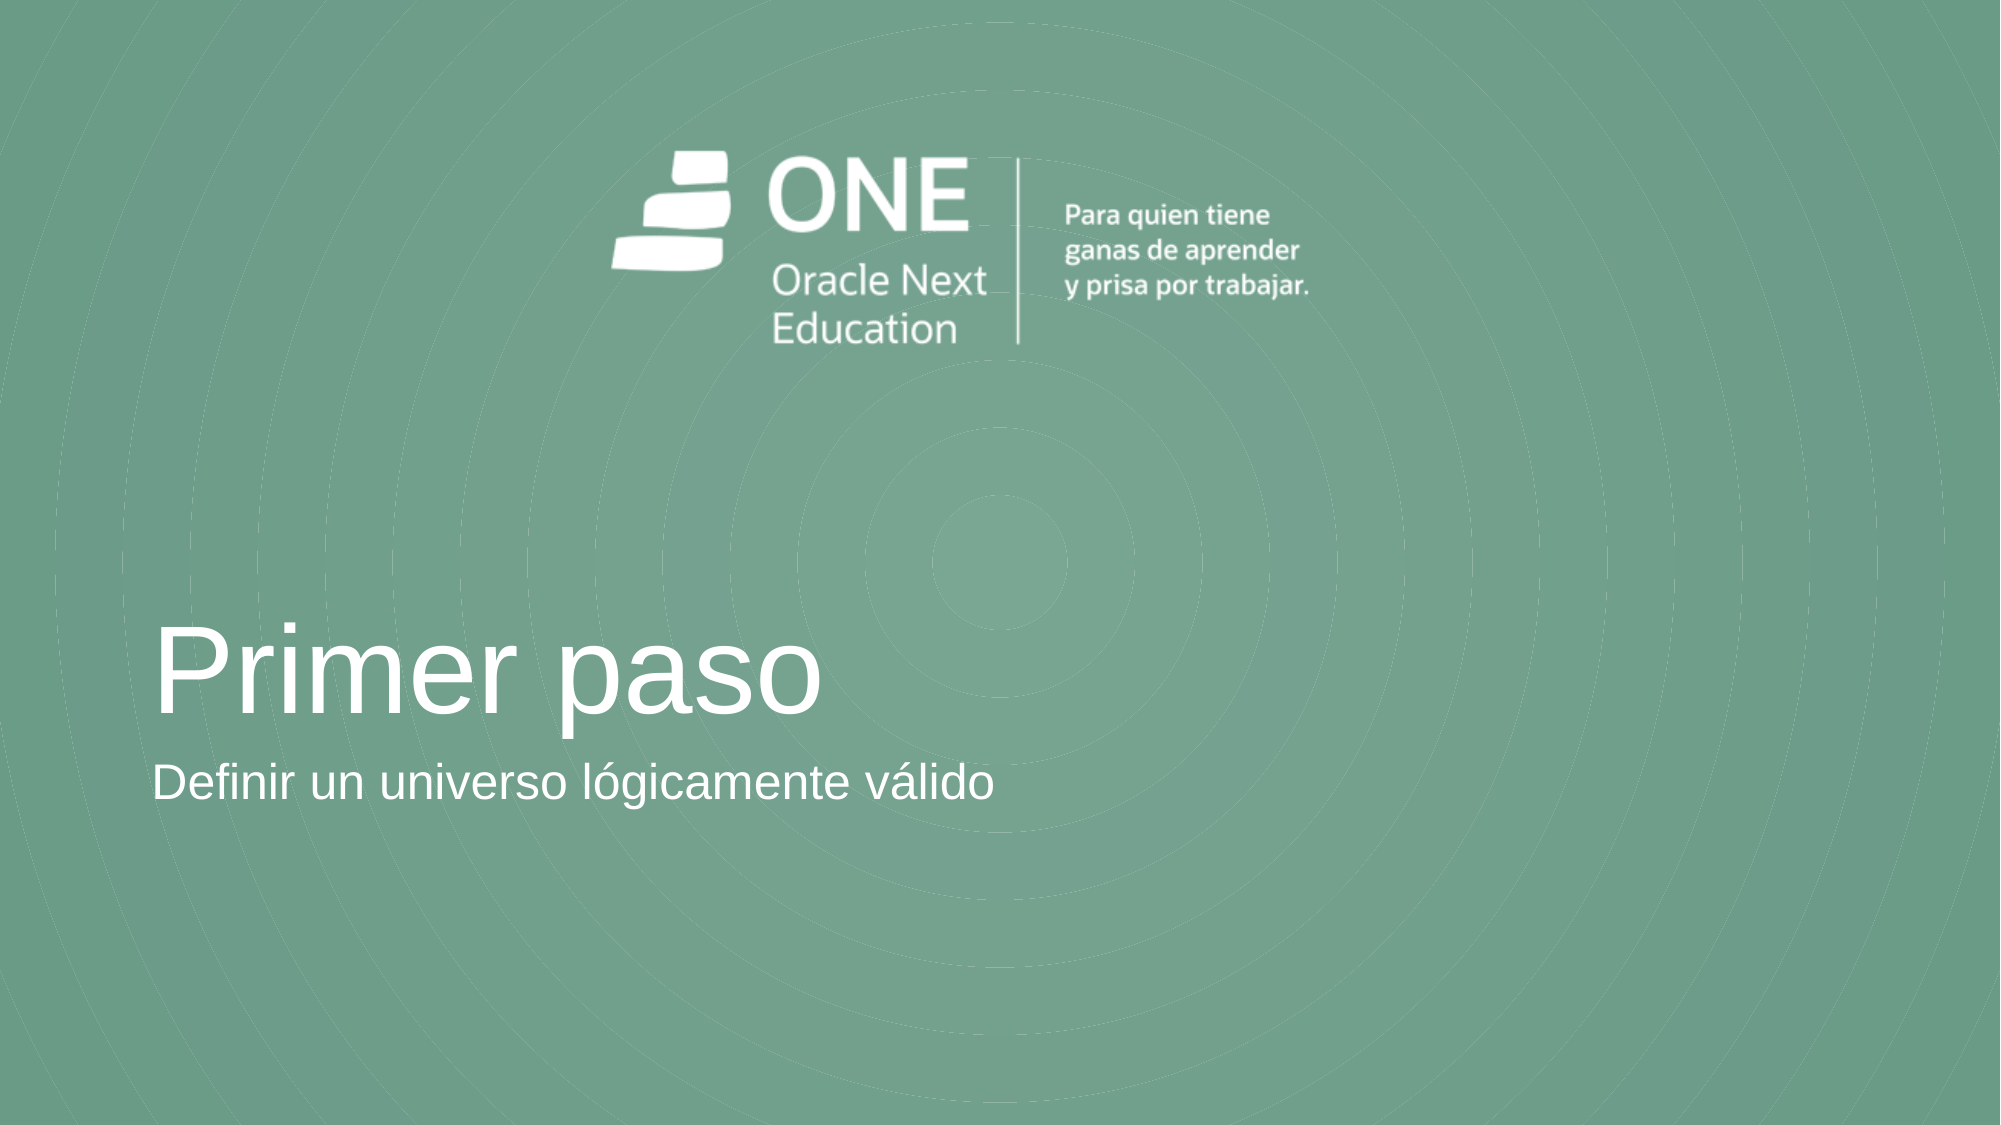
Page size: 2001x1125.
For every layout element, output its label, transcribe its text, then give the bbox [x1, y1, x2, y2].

title Primer paso [136, 280, 1862, 748]
picture [587, 145, 1368, 280]
list Definir un universo lógicamente válido [136, 748, 1862, 995]
